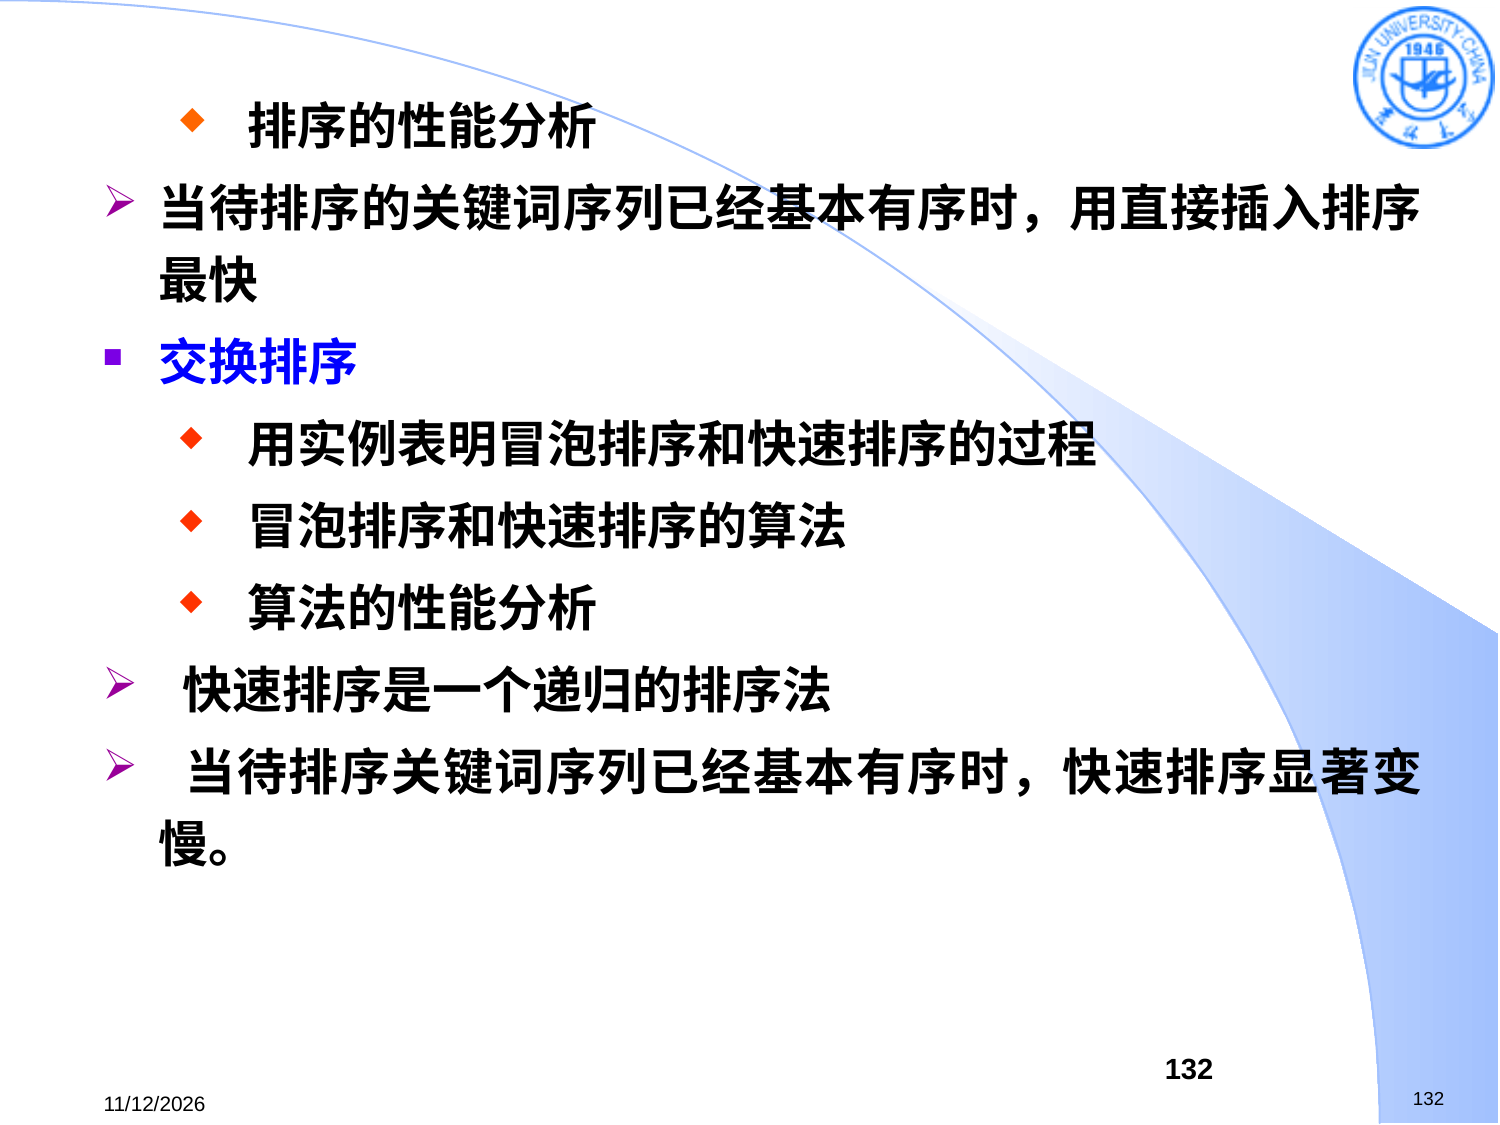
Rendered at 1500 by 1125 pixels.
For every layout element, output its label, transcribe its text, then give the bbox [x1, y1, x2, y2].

slide_number 132 [1149, 1042, 1500, 1103]
list 排序的性能分析 当待排序的关键词序列已经基本有序时，用直接插入排序最快 交换排序 用实例表明冒泡排序和快速排序的过程 冒泡排序和快速排序的算法 算法的性能分析 快速排序是一个递归的排序法 当待排序关键词序列已经基本有序时，快速排序显著变慢。 [87, 75, 1438, 1063]
picture [1353, 6, 1495, 149]
